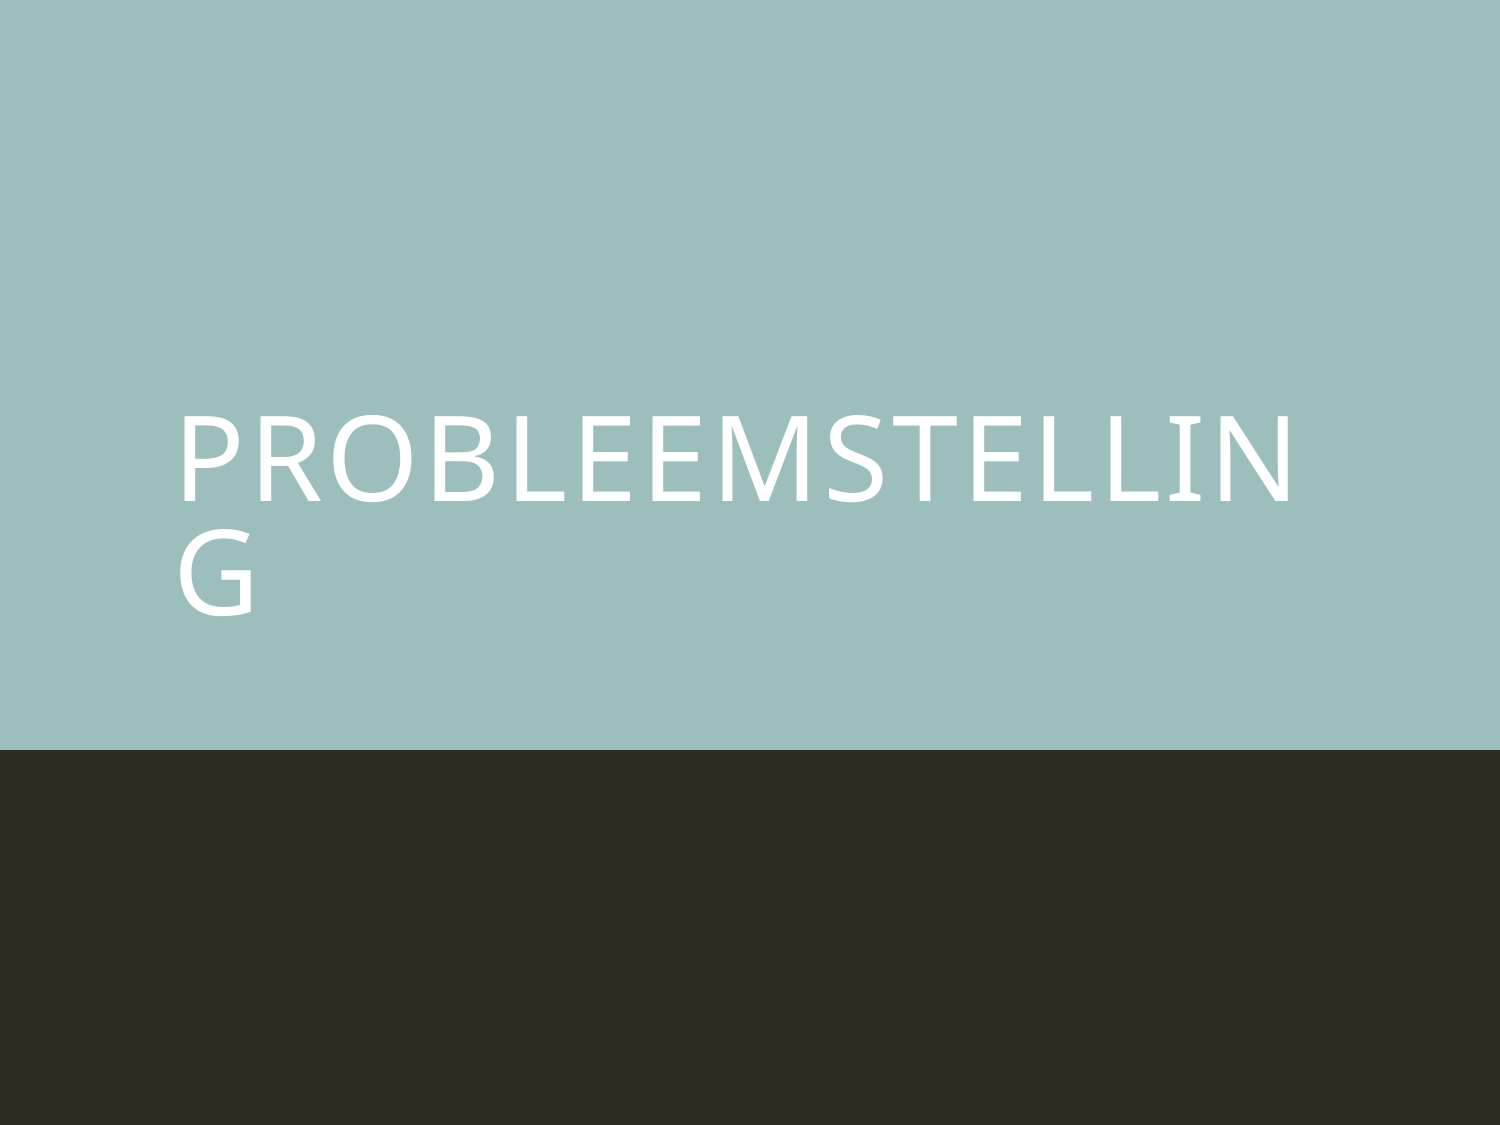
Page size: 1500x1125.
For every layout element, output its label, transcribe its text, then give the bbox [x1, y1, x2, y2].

text_box [0, 751, 1500, 1125]
title Probleemstelling [158, 160, 1342, 646]
text_box [0, 0, 1500, 751]
